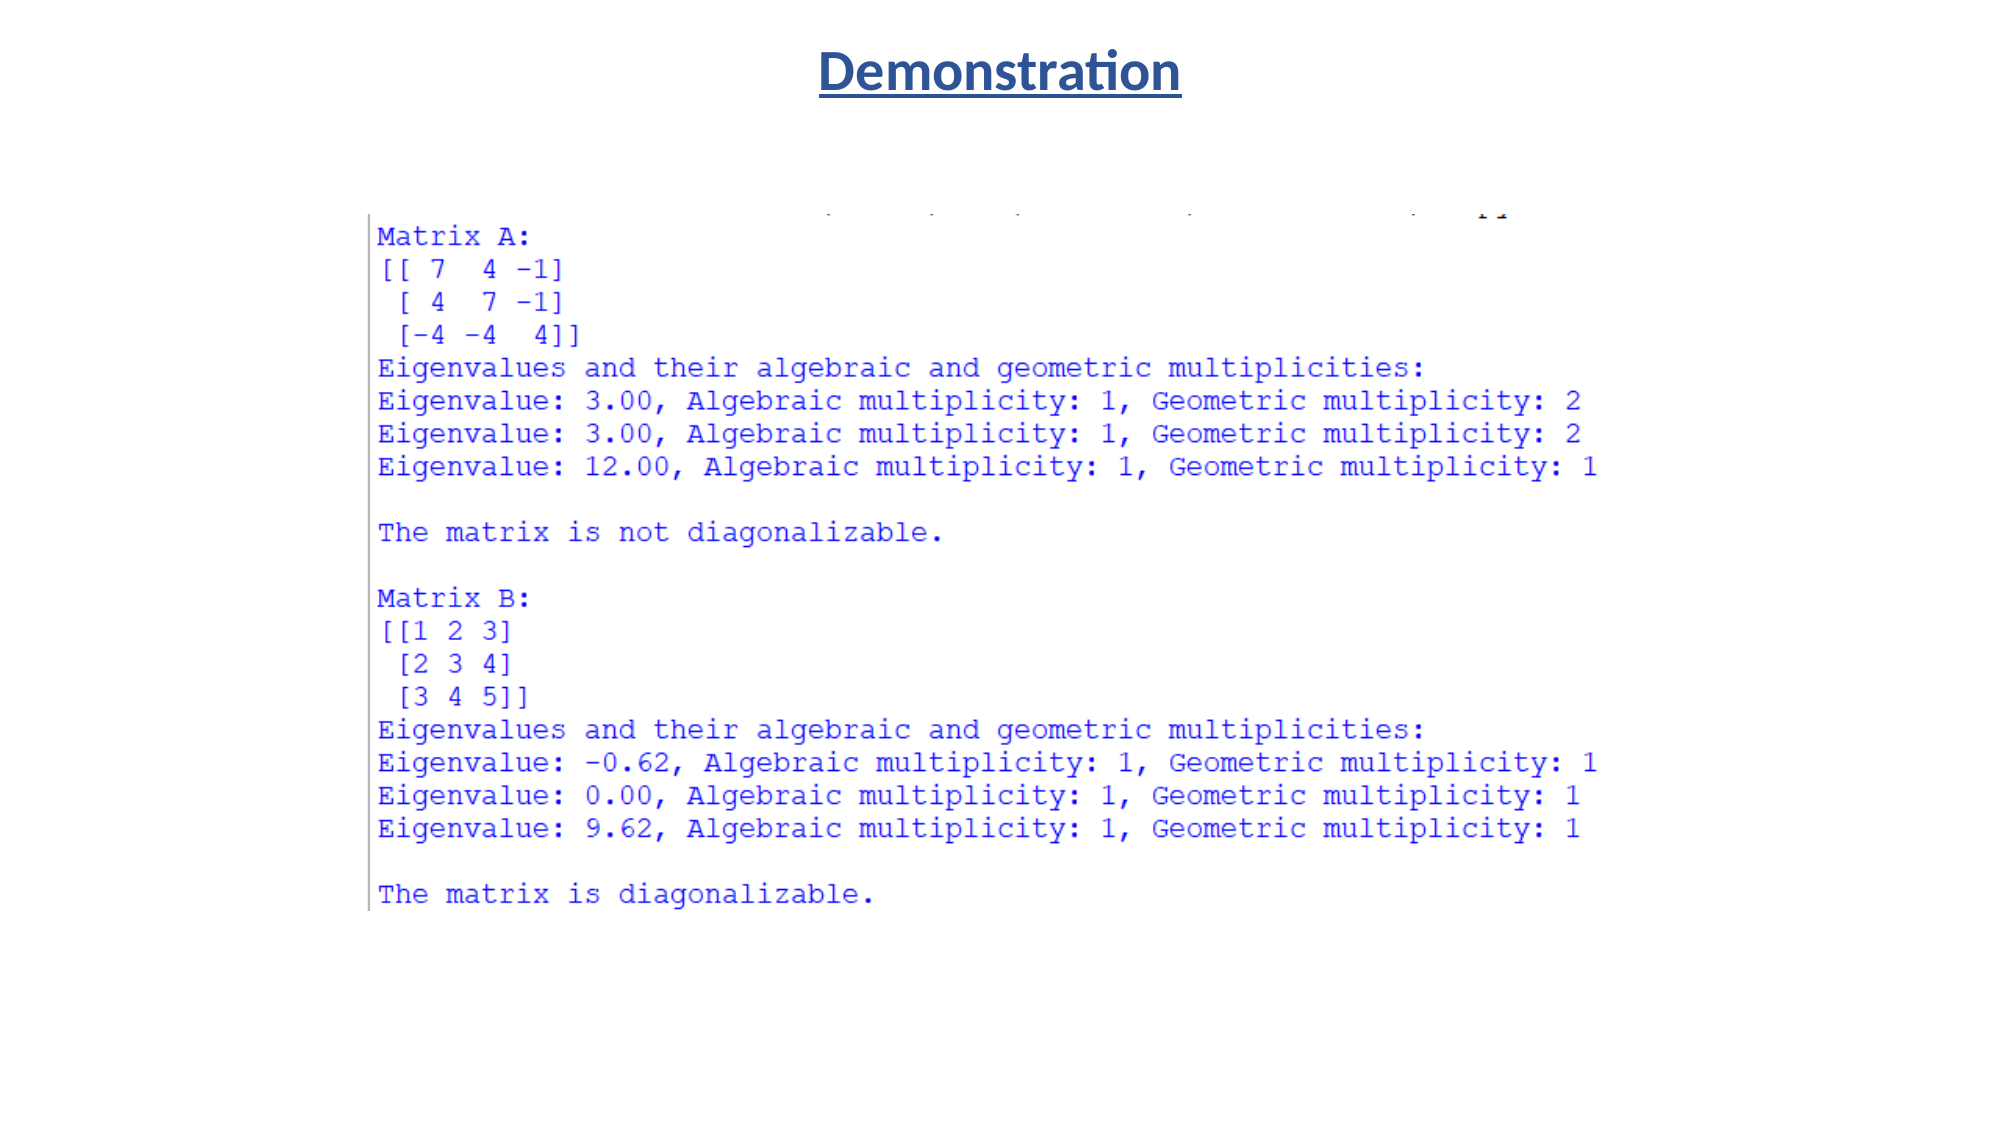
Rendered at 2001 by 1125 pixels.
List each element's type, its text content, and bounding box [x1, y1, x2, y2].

text_box Demonstration [112, 24, 1875, 110]
picture [367, 214, 1633, 911]
